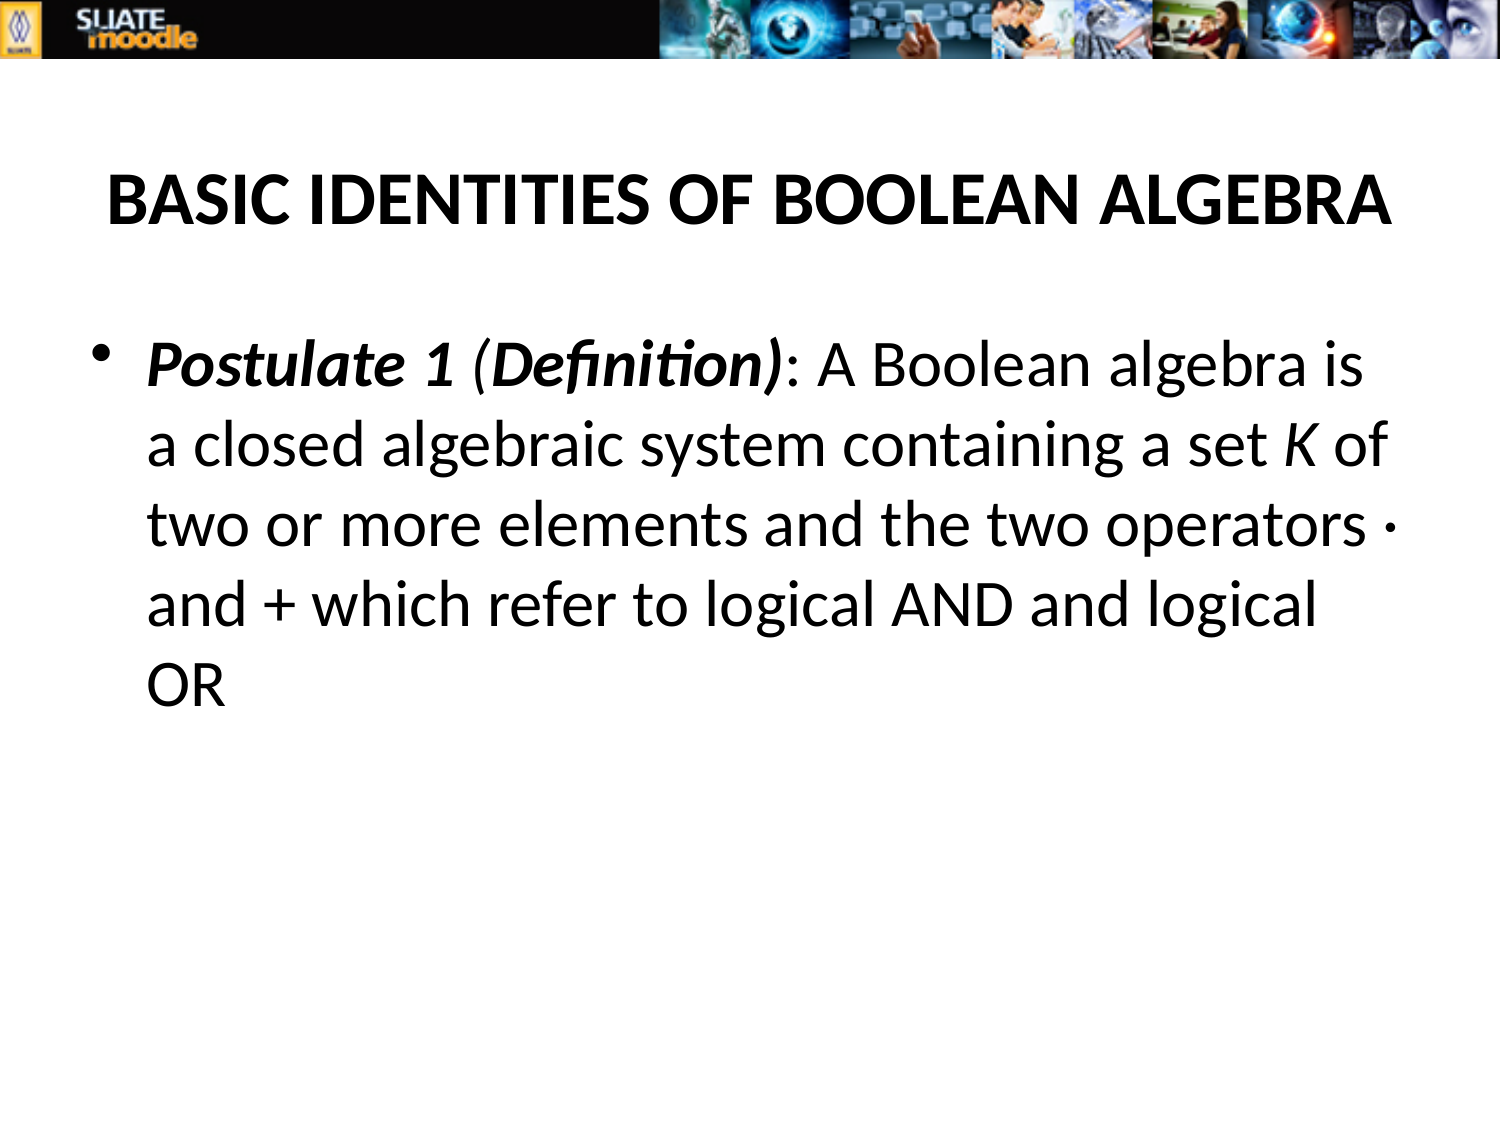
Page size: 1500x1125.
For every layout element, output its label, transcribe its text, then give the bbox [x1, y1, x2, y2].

list Postulate 1 (Definition): A Boolean algebra is a closed algebraic system containing a set K of two or more elements and the two operators · and + which refer to logical AND and logical OR [75, 312, 1425, 1005]
picture [0, 0, 1500, 59]
title BASIC IDENTITIES OF BOOLEAN ALGEBRA [75, 99, 1425, 288]
